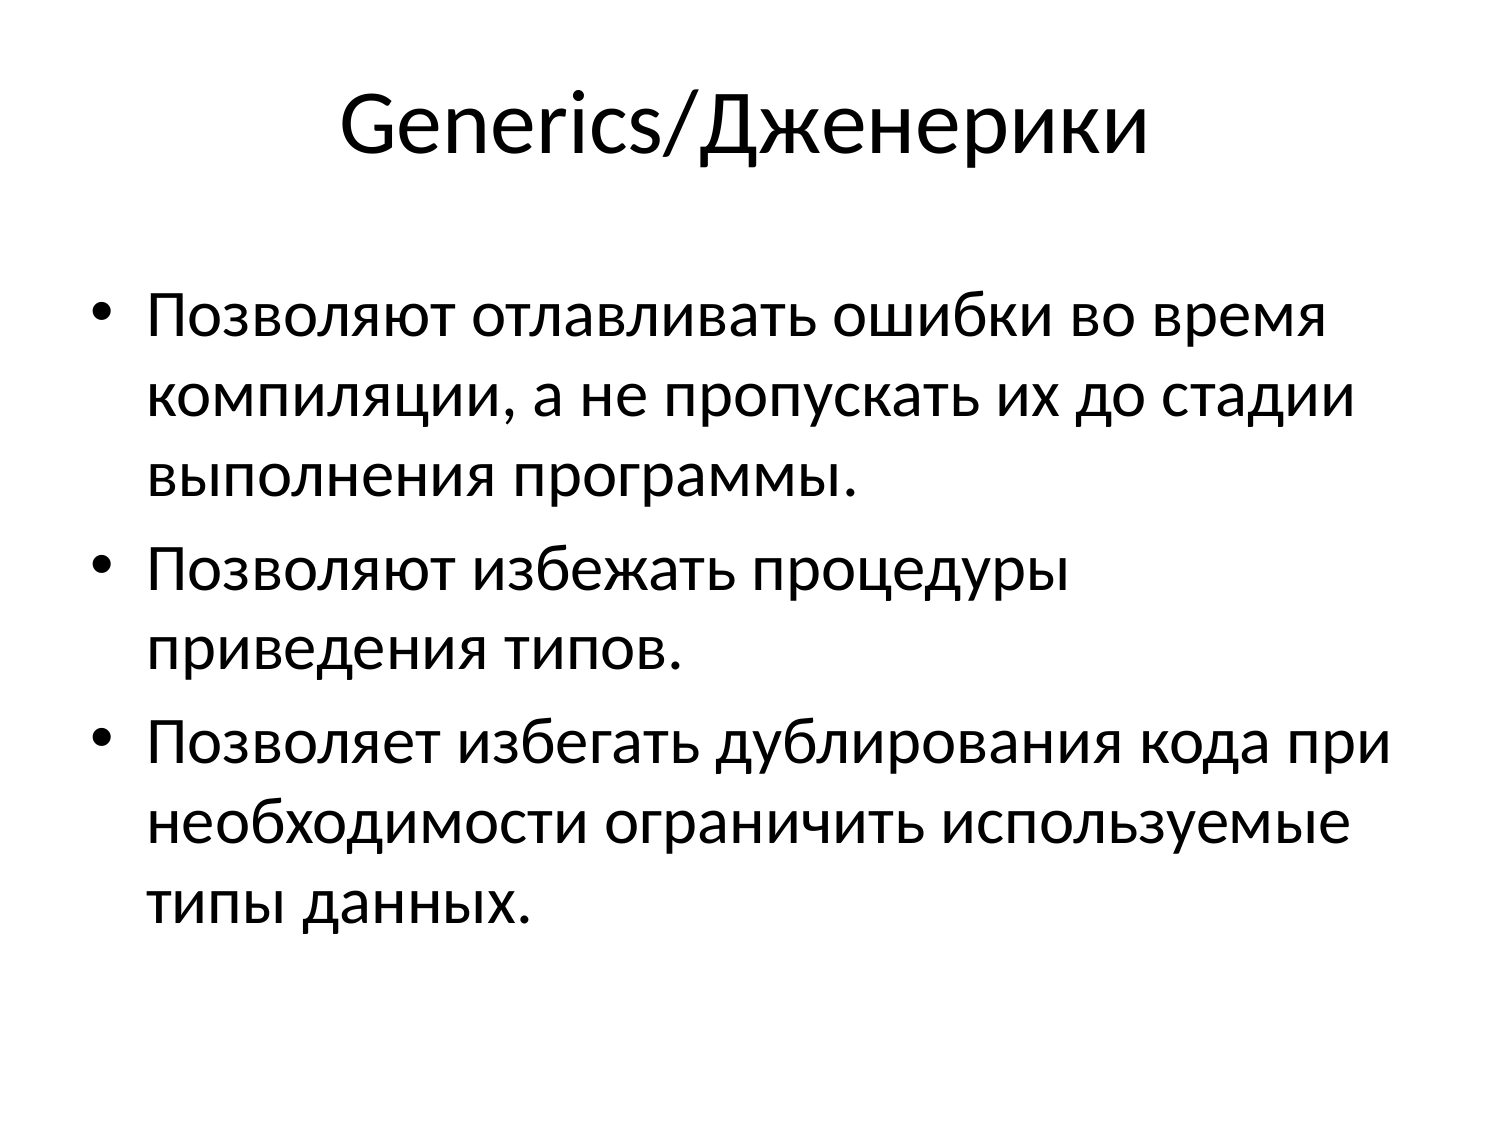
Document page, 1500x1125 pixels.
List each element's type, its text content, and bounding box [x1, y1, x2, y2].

title Generics/Дженерики [70, 23, 1421, 211]
list Позволяют отлавливать ошибки во время компиляции, а не пропускать их до стадии выполнения программы. Позволяют избежать процедуры приведения типов. Позволяет избегать дублирования кода при необходимости ограничить используемые типы данных. [75, 262, 1425, 1005]
